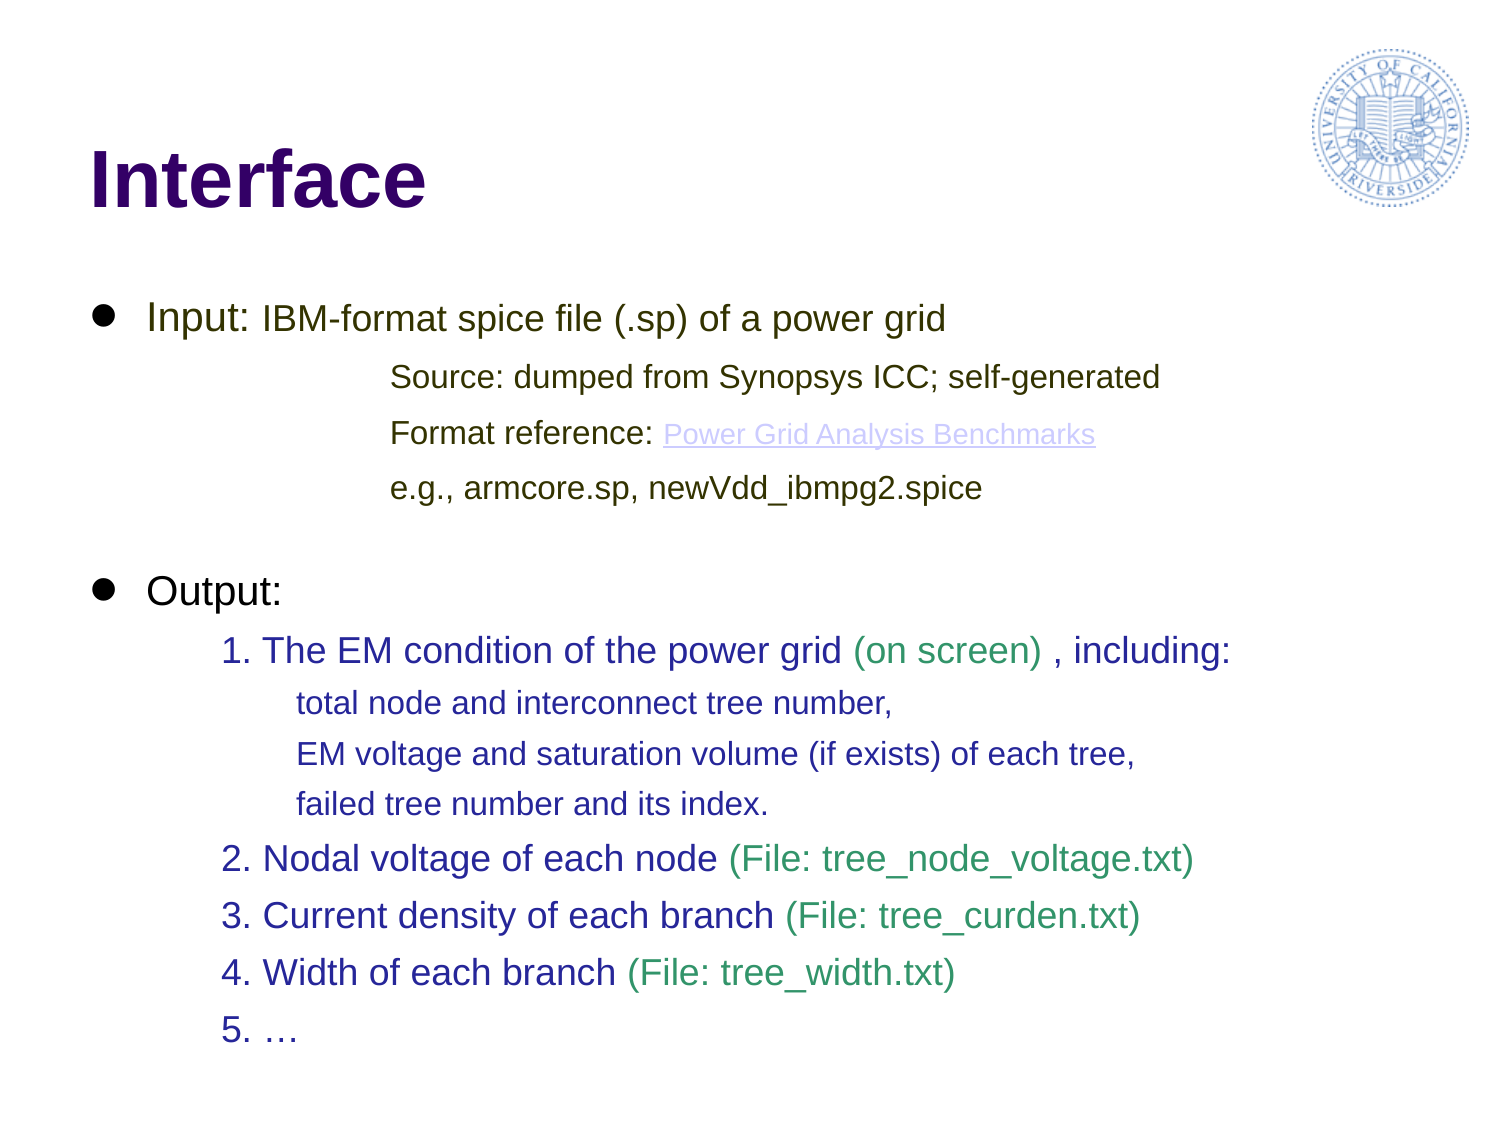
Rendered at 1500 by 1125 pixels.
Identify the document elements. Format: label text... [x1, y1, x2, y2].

picture [1312, 49, 1469, 207]
list Input: IBM-format spice file (.sp) of a power grid Source: dumped from Synopsys ICC; self-generated Format reference: Power Grid Analysis Benchmarks e.g., armcore.sp, newVdd_ibmpg2.spice Output: 1. The EM condition of the power grid (on screen) , including: total node and interconnect tree number, EM voltage and saturation volume (if exists) of each tree, failed tree number and its index. 2. Nodal voltage of each node (File: tree_node_voltage.txt) 3. Current density of each branch (File: tree_curden.txt) 4. Width of each branch (File: tree_width.txt) 5. … [75, 282, 1425, 1005]
title Interface [75, 20, 1312, 232]
